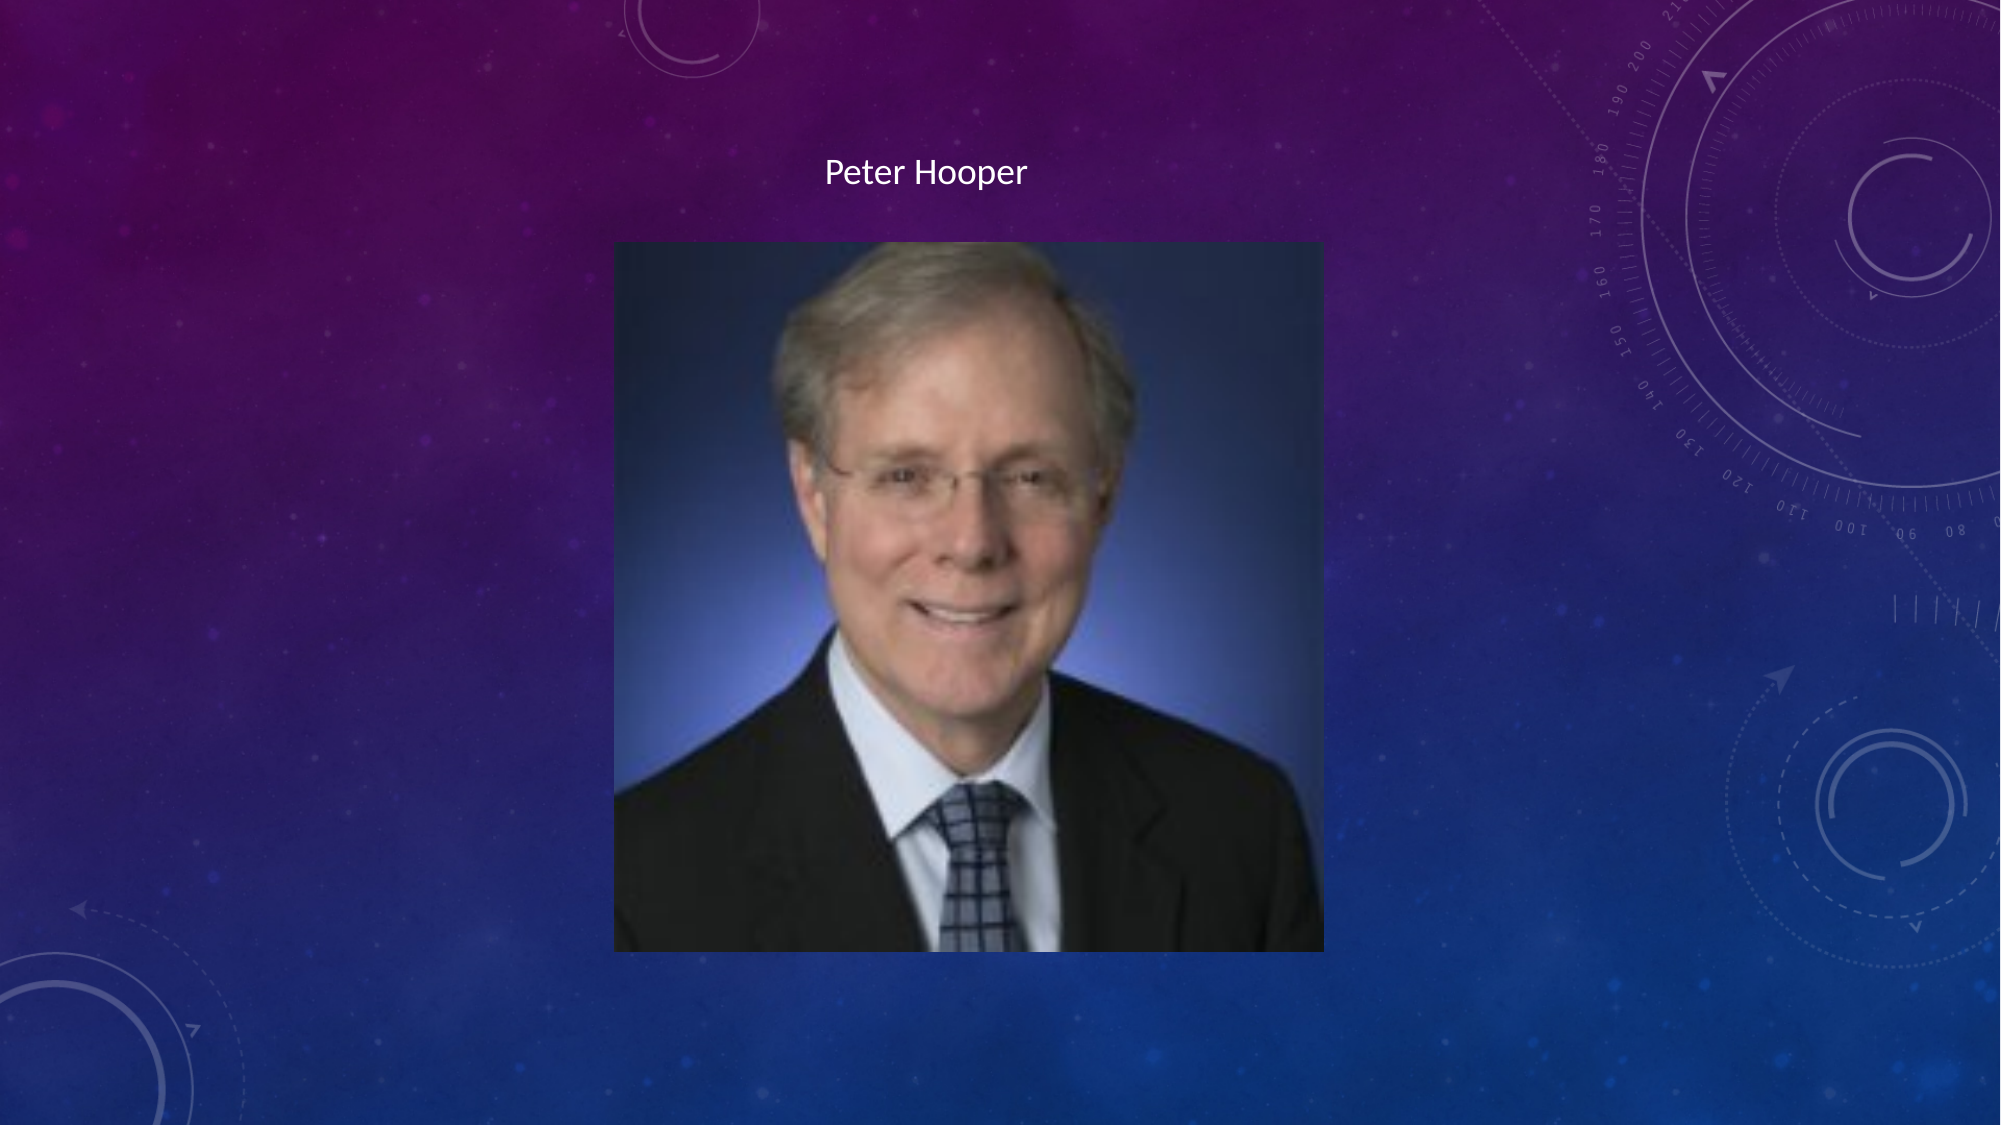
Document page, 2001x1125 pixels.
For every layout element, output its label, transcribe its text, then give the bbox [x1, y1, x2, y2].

picture [0, 0, 2001, 1125]
text_box Peter Hooper [810, 139, 1449, 199]
